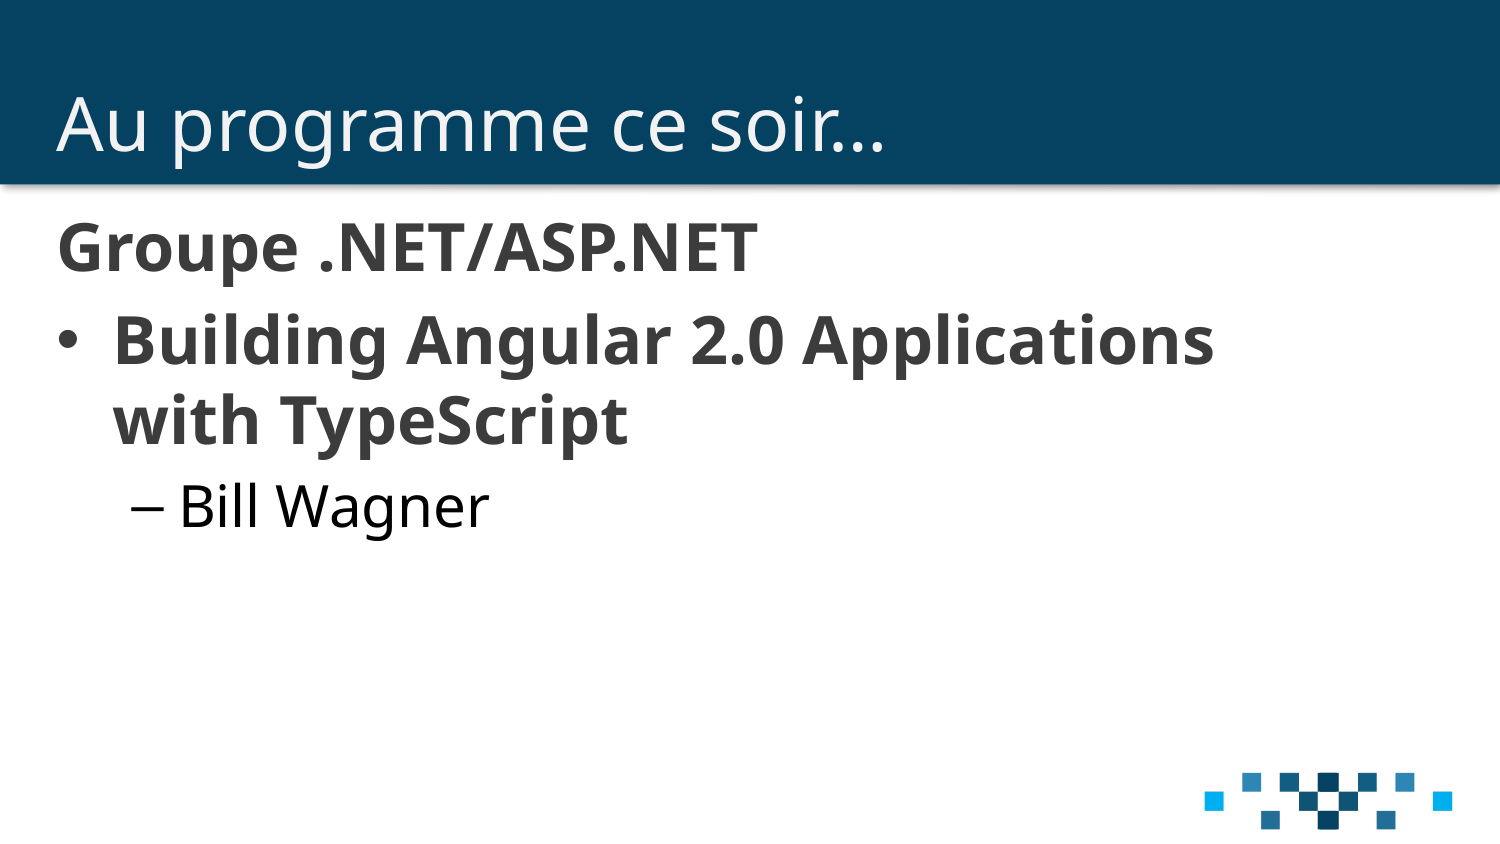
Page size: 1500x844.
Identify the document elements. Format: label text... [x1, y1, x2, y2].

title Au programme ce soir… [41, 33, 1392, 175]
list Groupe .NET/ASP.NET Building Angular 2.0 Applications with TypeScript Bill Wagner [41, 196, 1270, 754]
picture [1175, 754, 1481, 842]
